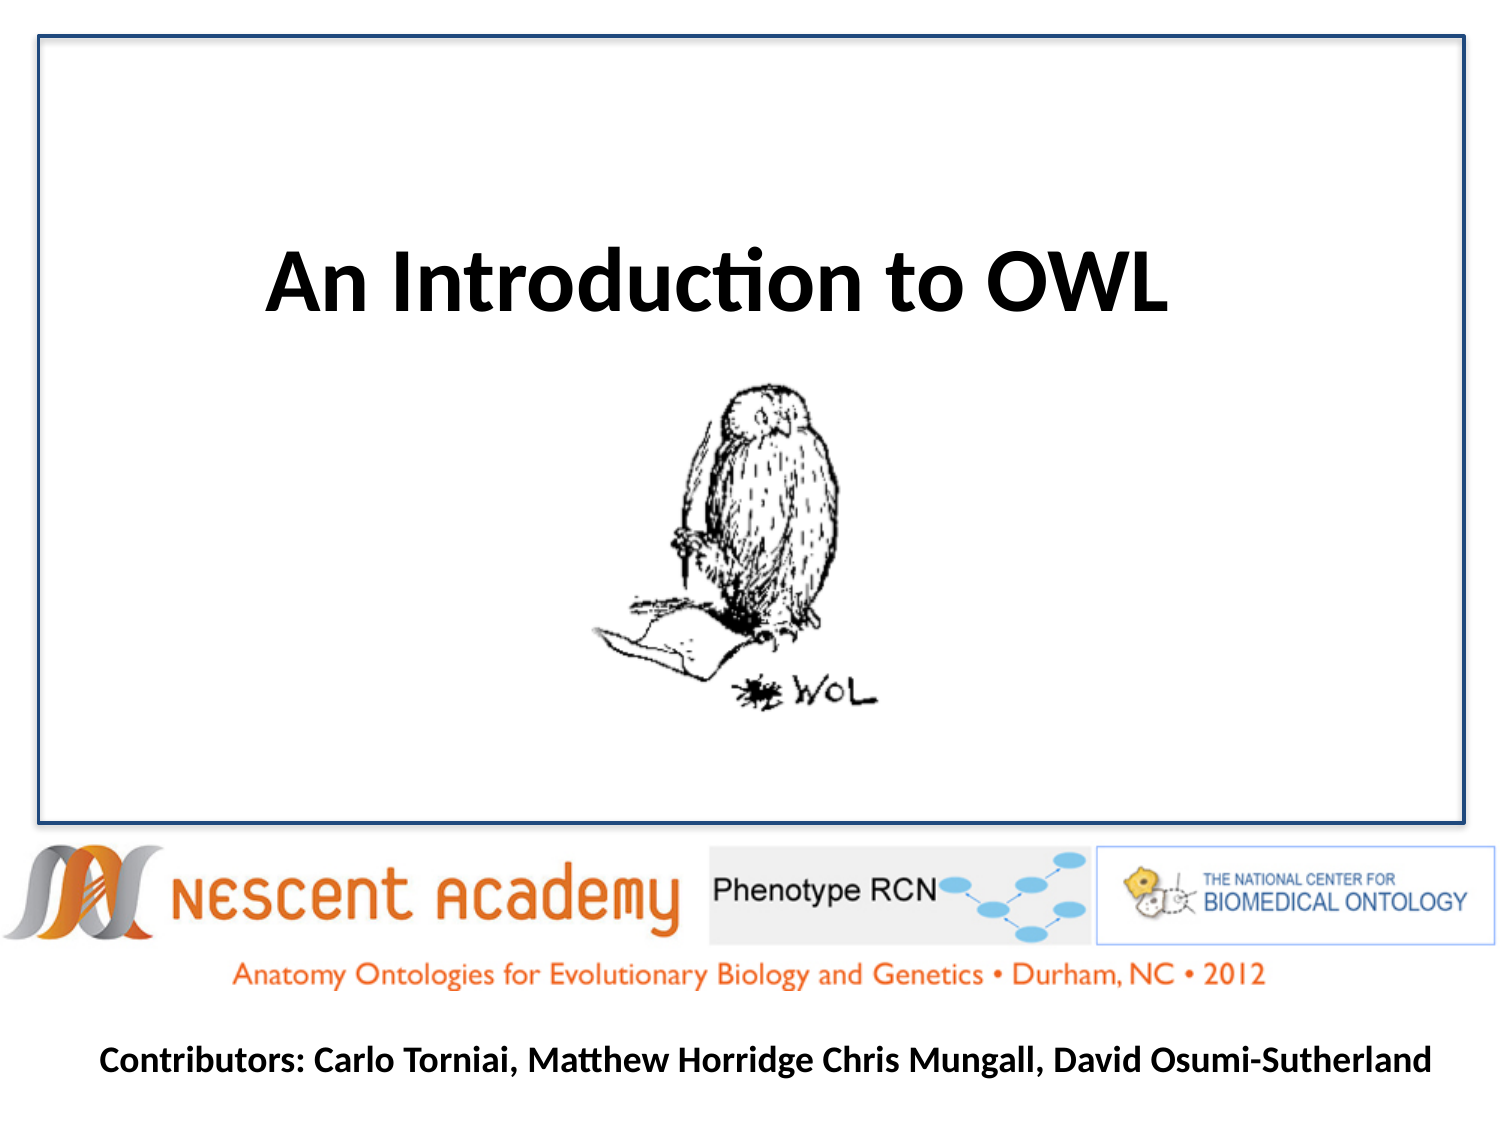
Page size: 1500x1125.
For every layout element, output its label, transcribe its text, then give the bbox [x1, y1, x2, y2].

text_box Contributors: Carlo Torniai, Matthew Horridge Chris Mungall, David Osumi-Sutherland [84, 1027, 1449, 1088]
text_box [37, 35, 1465, 824]
picture [587, 343, 923, 738]
picture [0, 840, 1500, 992]
